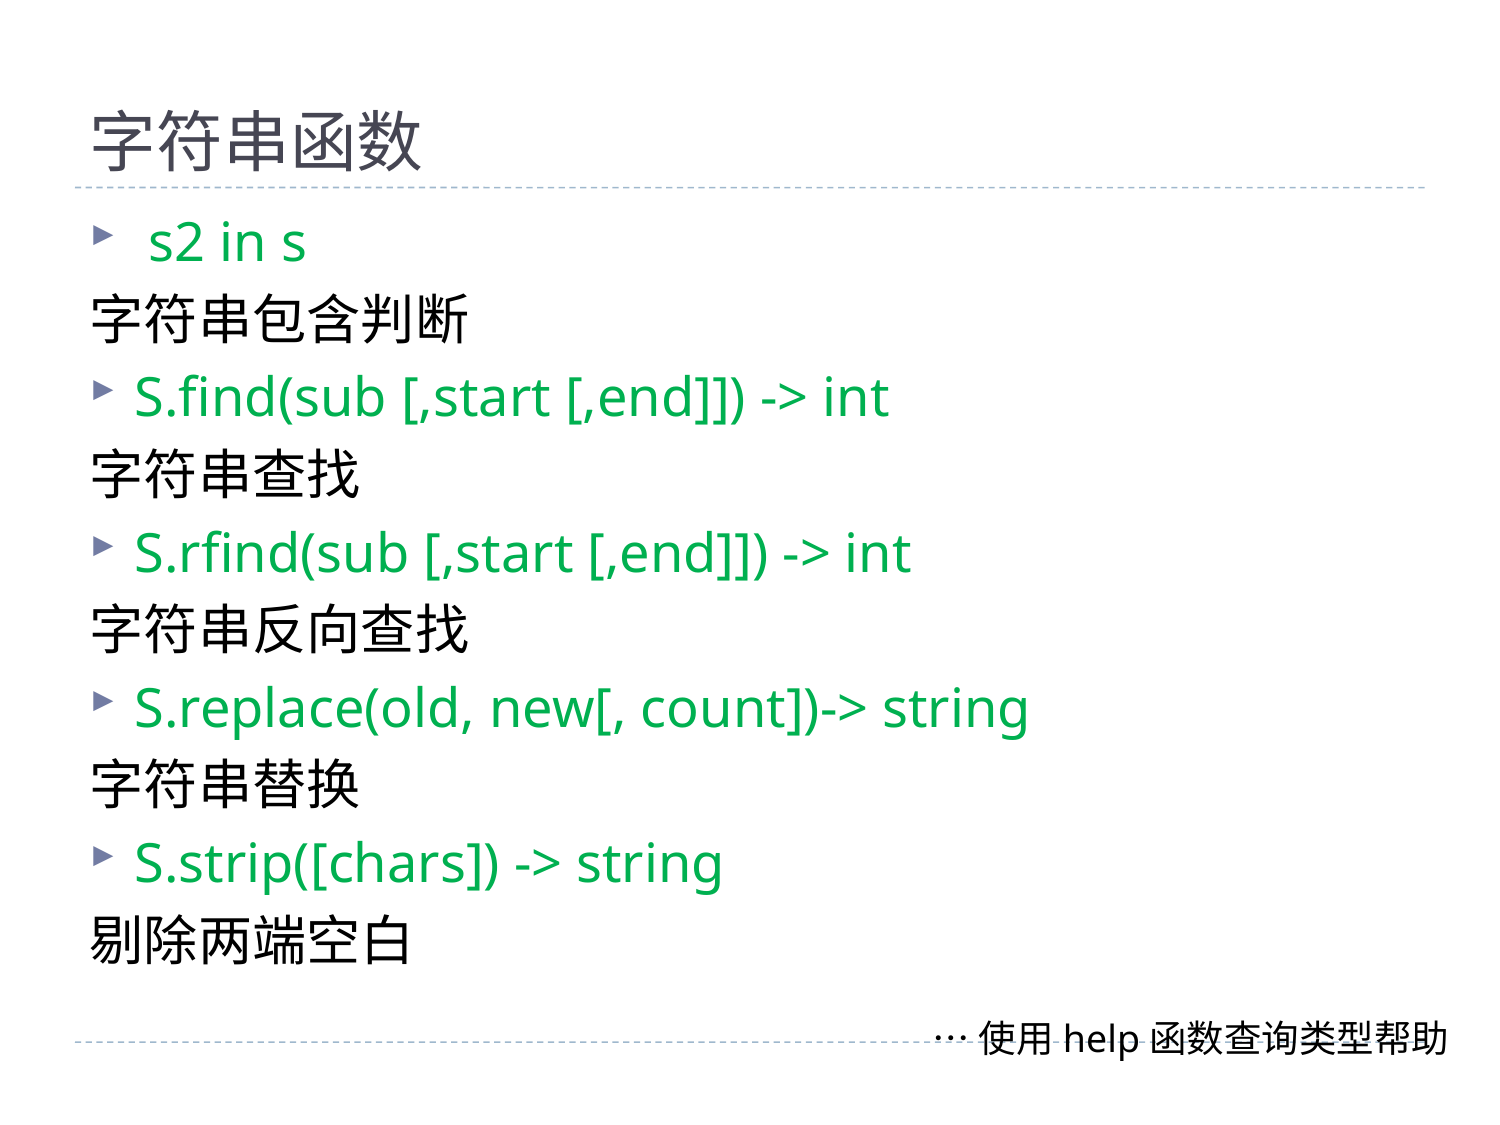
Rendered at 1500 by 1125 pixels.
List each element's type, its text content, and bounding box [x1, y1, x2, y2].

title 字符串函数 [75, 24, 1425, 188]
list s2 in s 字符串包含判断 S.find(sub [,start [,end]]) -> int 字符串查找 S.rfind(sub [,start [,end]]) -> int 字符串反向查找 S.replace(old, new[, count])-> string 字符串替换 S.strip([chars]) -> string 剔除两端空白 [75, 200, 1425, 1010]
text_box …使用help函数查询类型帮助 [917, 1007, 1464, 1068]
